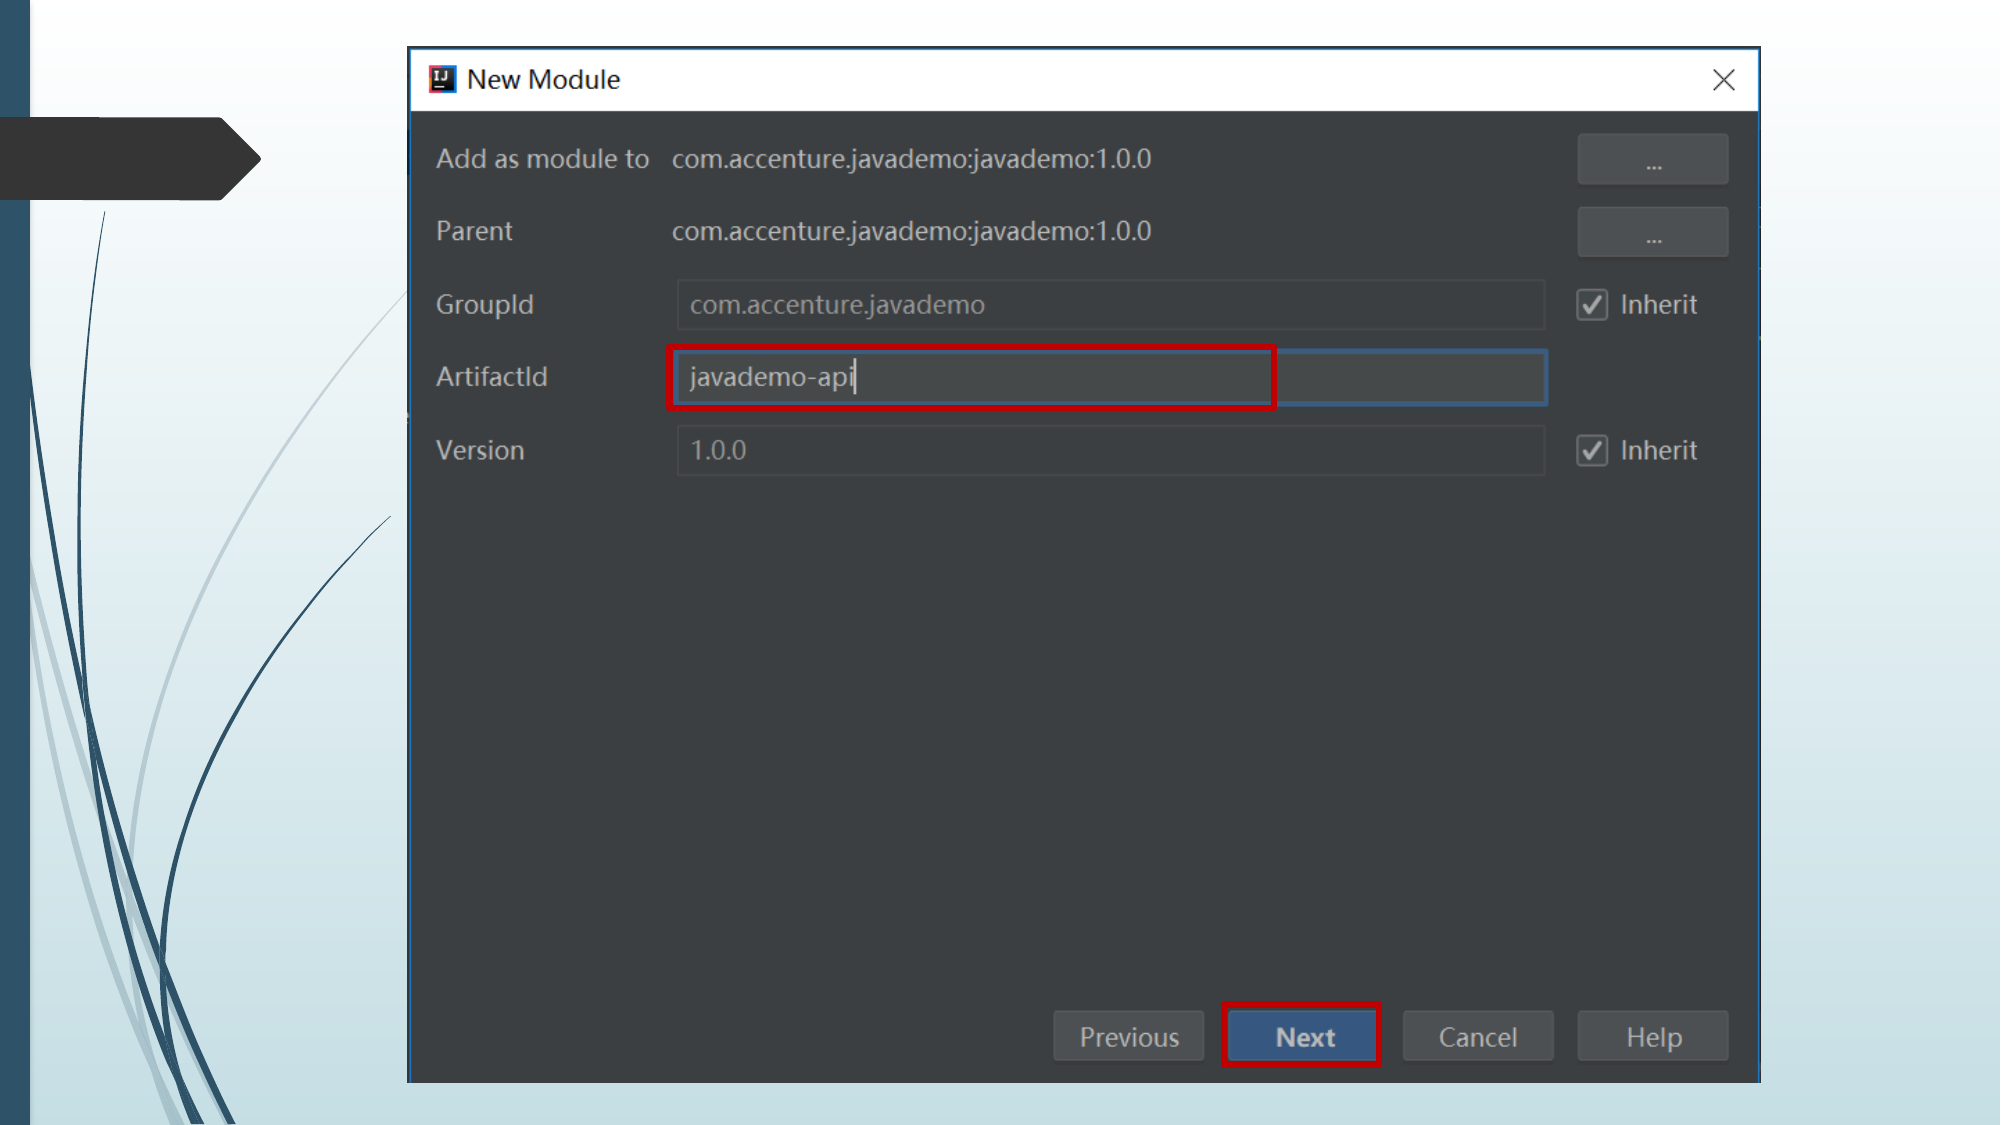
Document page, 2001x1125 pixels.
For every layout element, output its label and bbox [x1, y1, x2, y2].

picture [407, 46, 1761, 1083]
